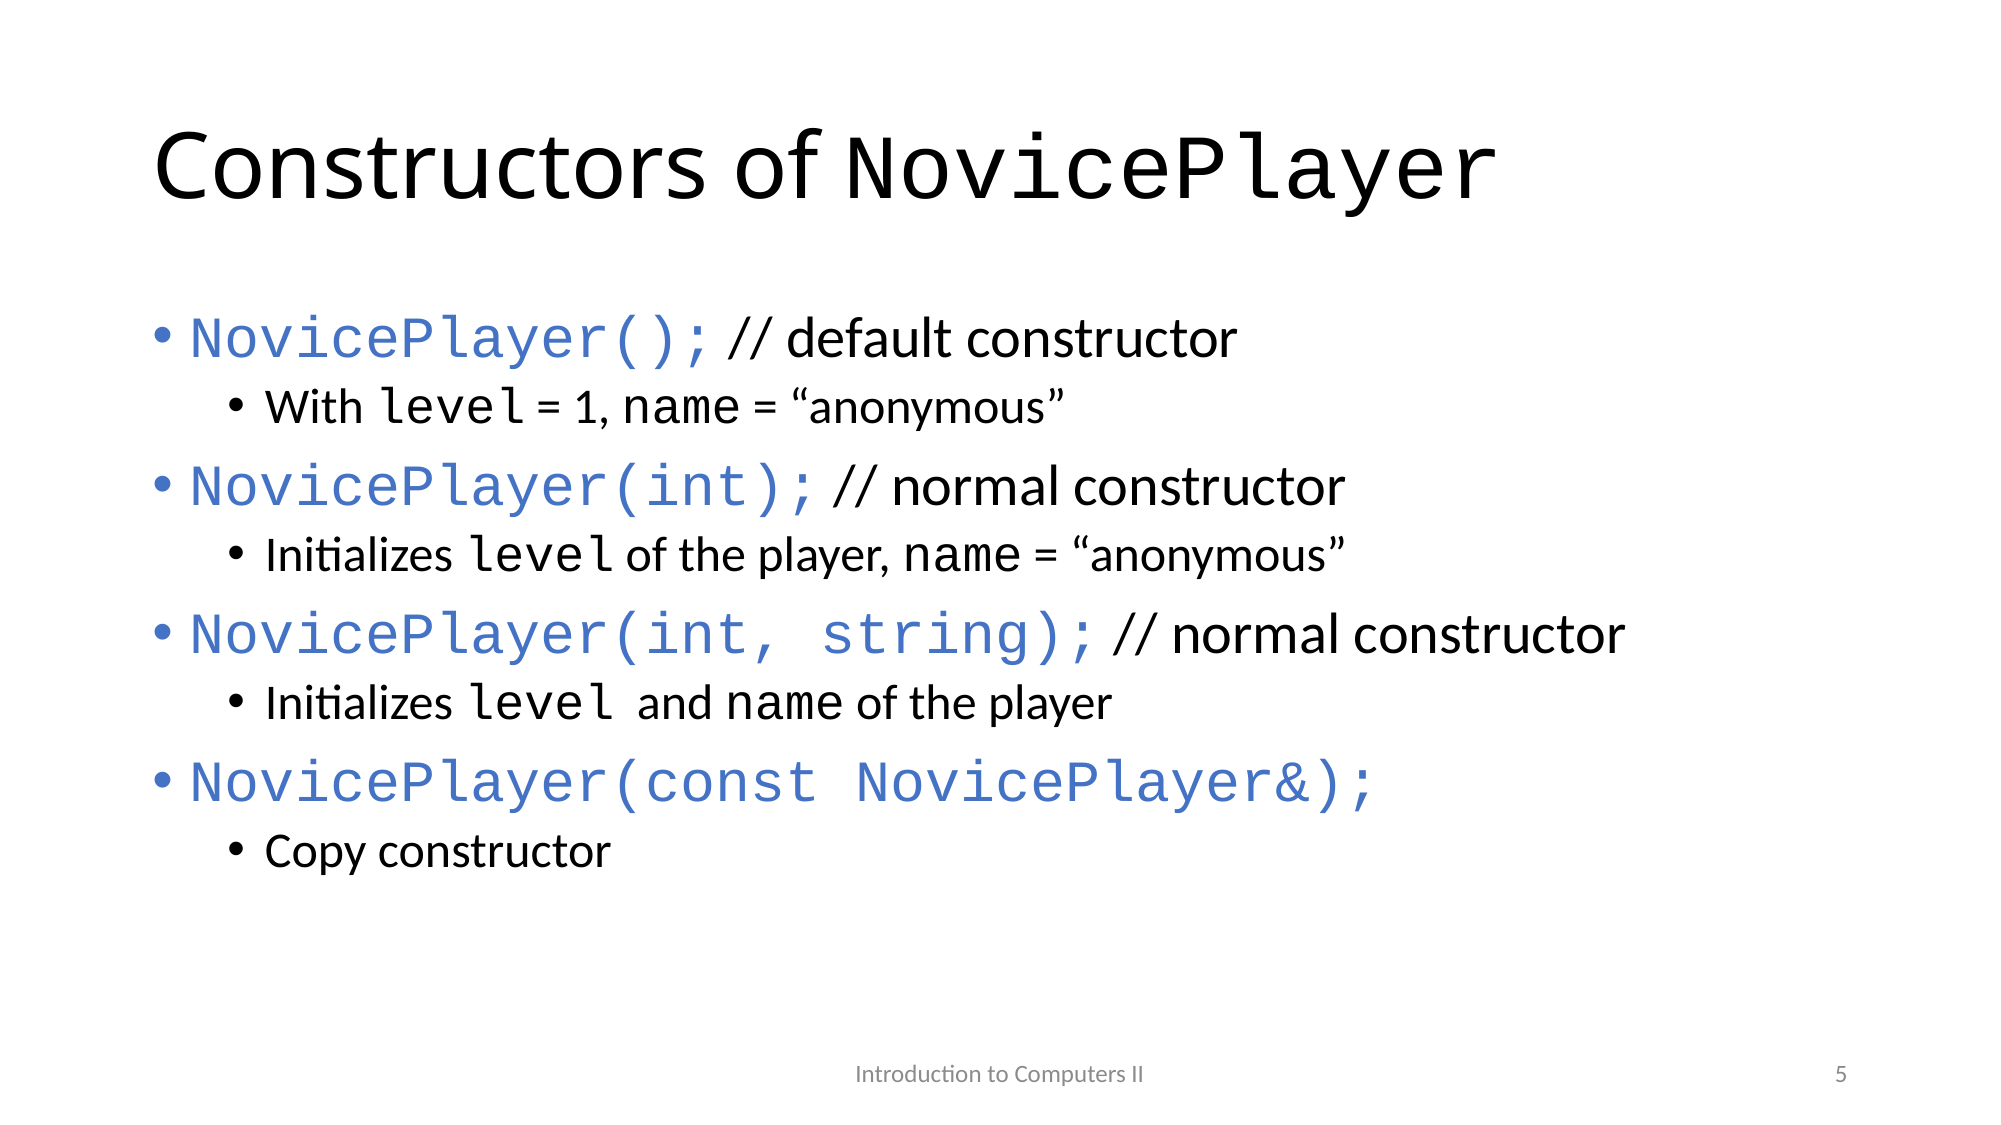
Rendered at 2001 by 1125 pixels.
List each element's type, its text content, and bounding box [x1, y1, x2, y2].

footer Introduction to Computers II [662, 1042, 1338, 1103]
title Constructors of NovicePlayer [137, 59, 1863, 278]
list NovicePlayer(); // default constructor With level = 1, name = “anonymous” NovicePlayer(int); // normal constructor Initializes level of the player, name = “anonymous” NovicePlayer(int, string); // normal constructor Initializes level and name of the player NovicePlayer(const NovicePlayer&); Copy constructor [137, 299, 1863, 1014]
slide_number 5 [1412, 1042, 1863, 1103]
